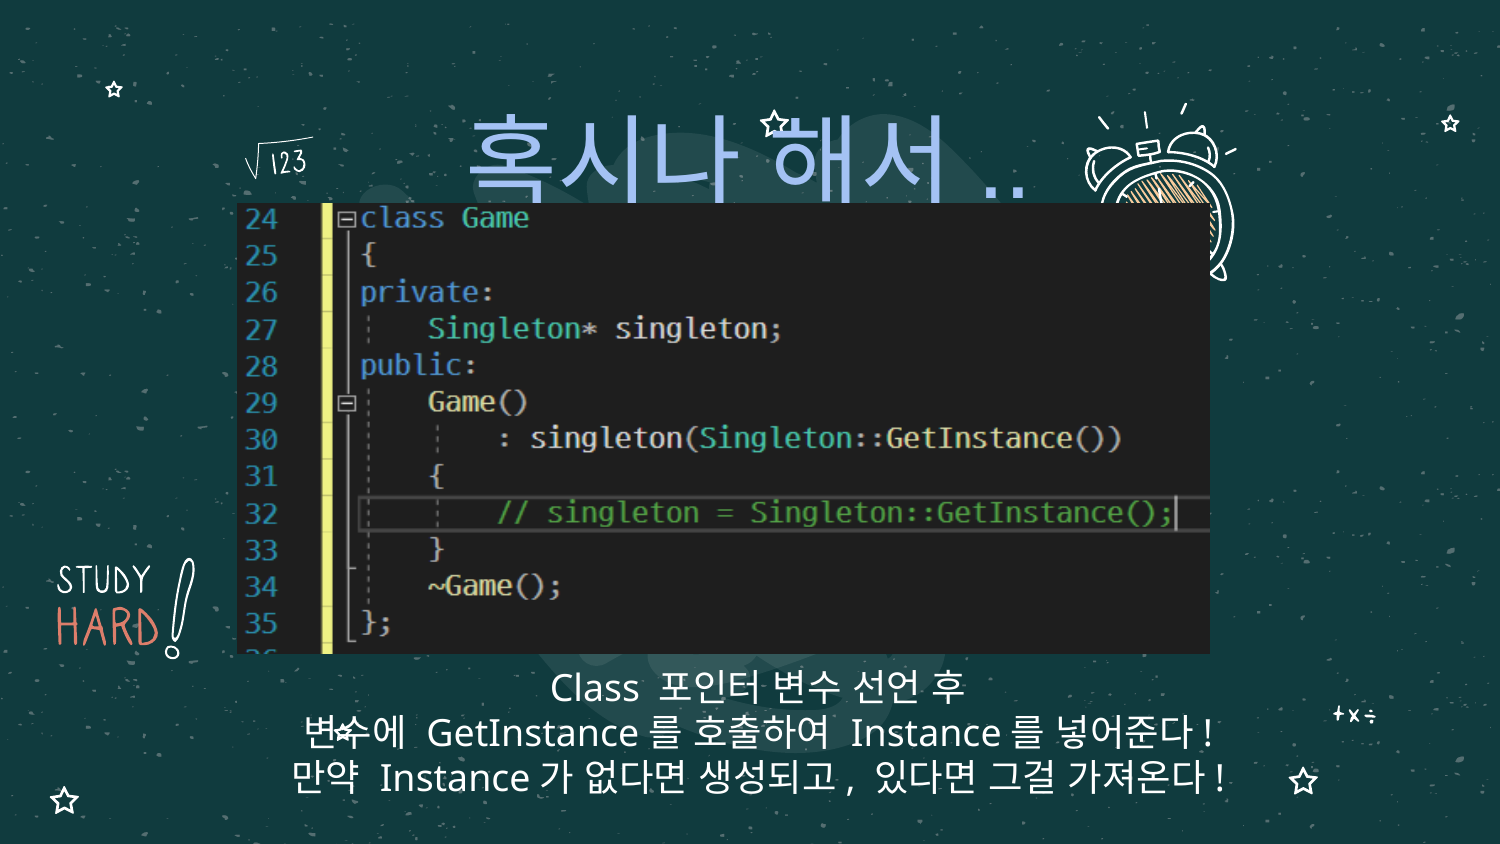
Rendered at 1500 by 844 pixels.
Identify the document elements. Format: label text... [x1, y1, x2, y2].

picture [0, 0, 1500, 844]
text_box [57, 557, 196, 660]
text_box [1332, 704, 1377, 725]
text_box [1073, 96, 1256, 301]
title 혹시나 해서.. [191, 25, 1307, 219]
subtitle Class 포인터 변수 선언 후 변수에 GetInstance를 호출하여 Instance를 넣어준다! 만약 Instance가 없다면 생성되고, 있다면 그걸 가져온다! [207, 664, 1309, 824]
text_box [244, 140, 317, 177]
